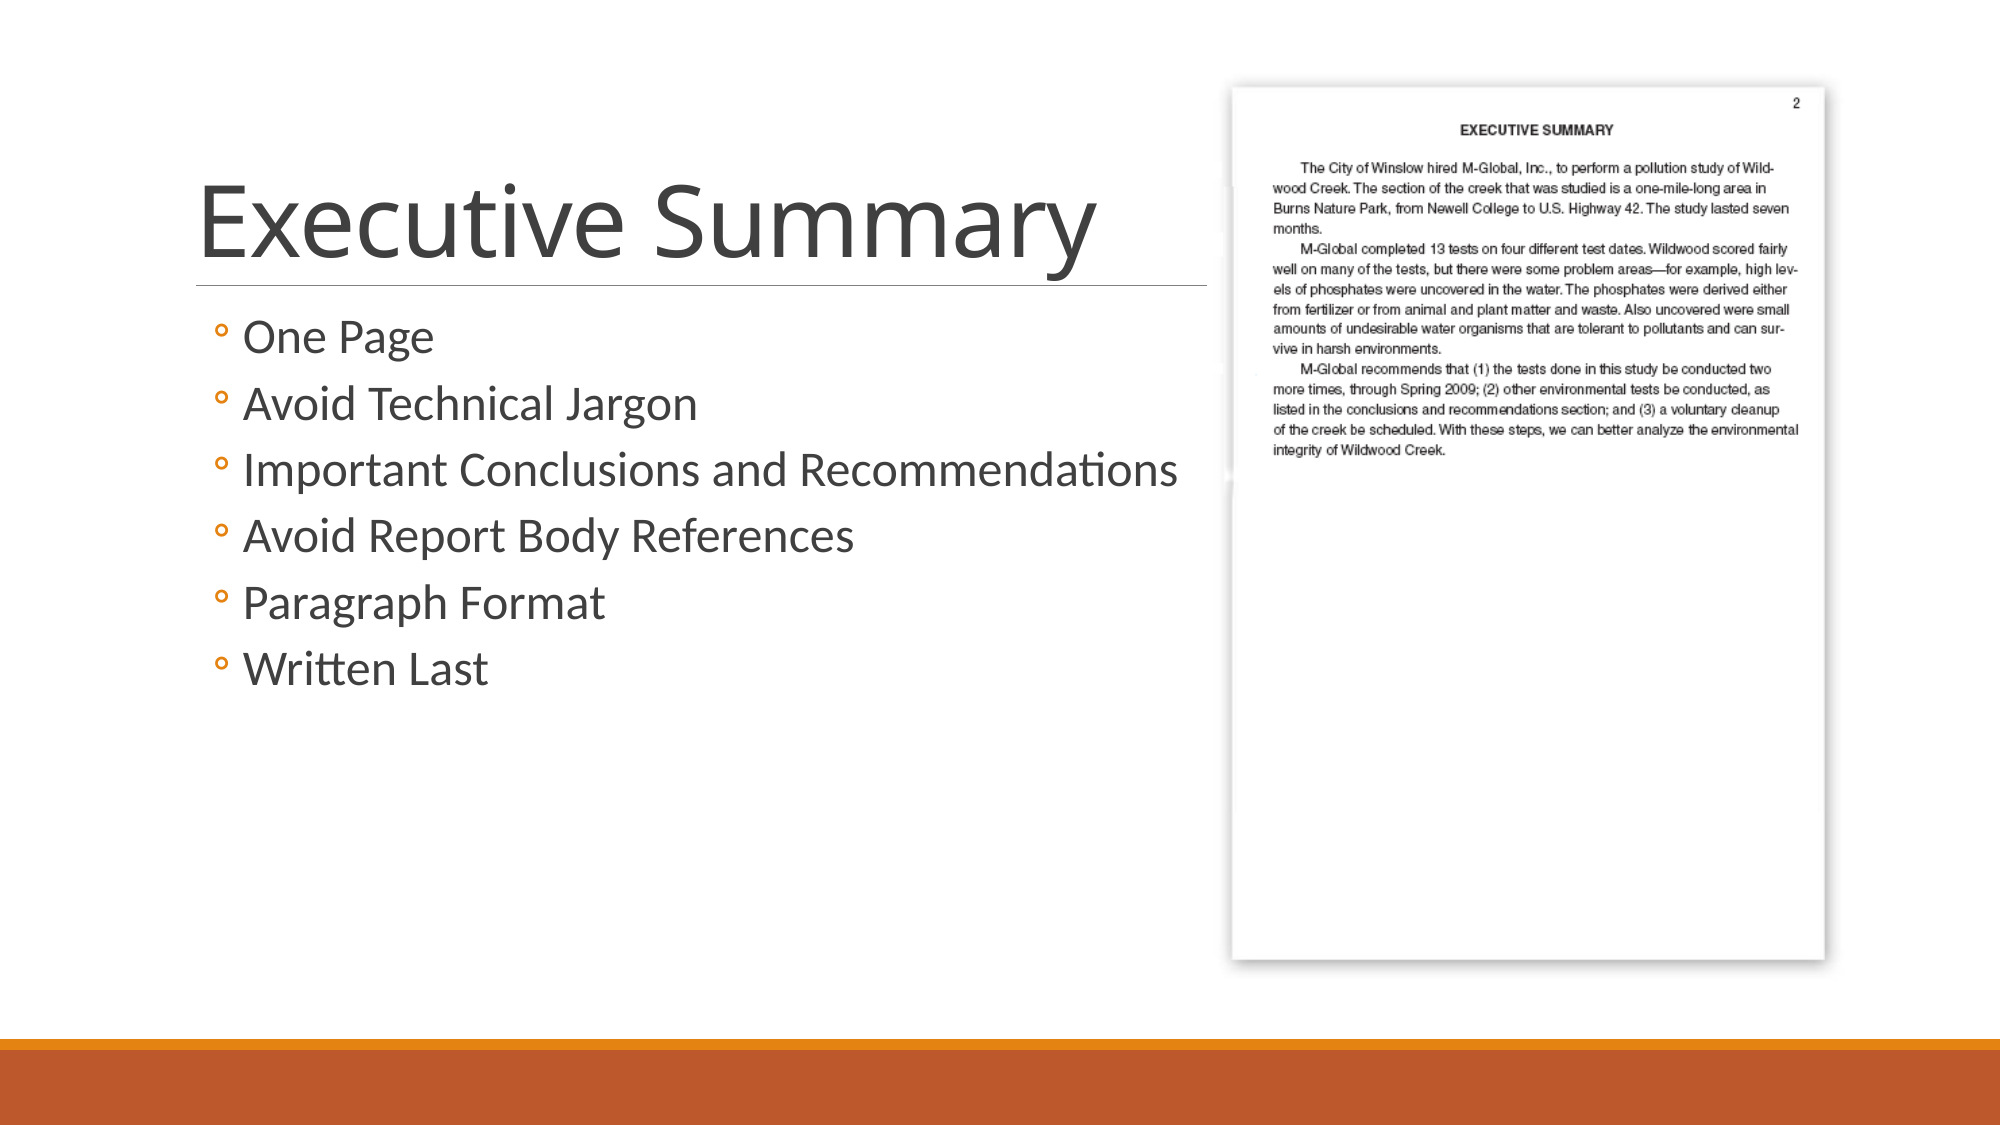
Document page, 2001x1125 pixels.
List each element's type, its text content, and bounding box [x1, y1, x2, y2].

picture [1206, 71, 1872, 996]
list One Page Avoid Technical Jargon Important Conclusions and Recommendations Avoid Report Body References Paragraph Format Written Last [180, 302, 1203, 963]
title Executive Summary [180, 47, 1830, 285]
